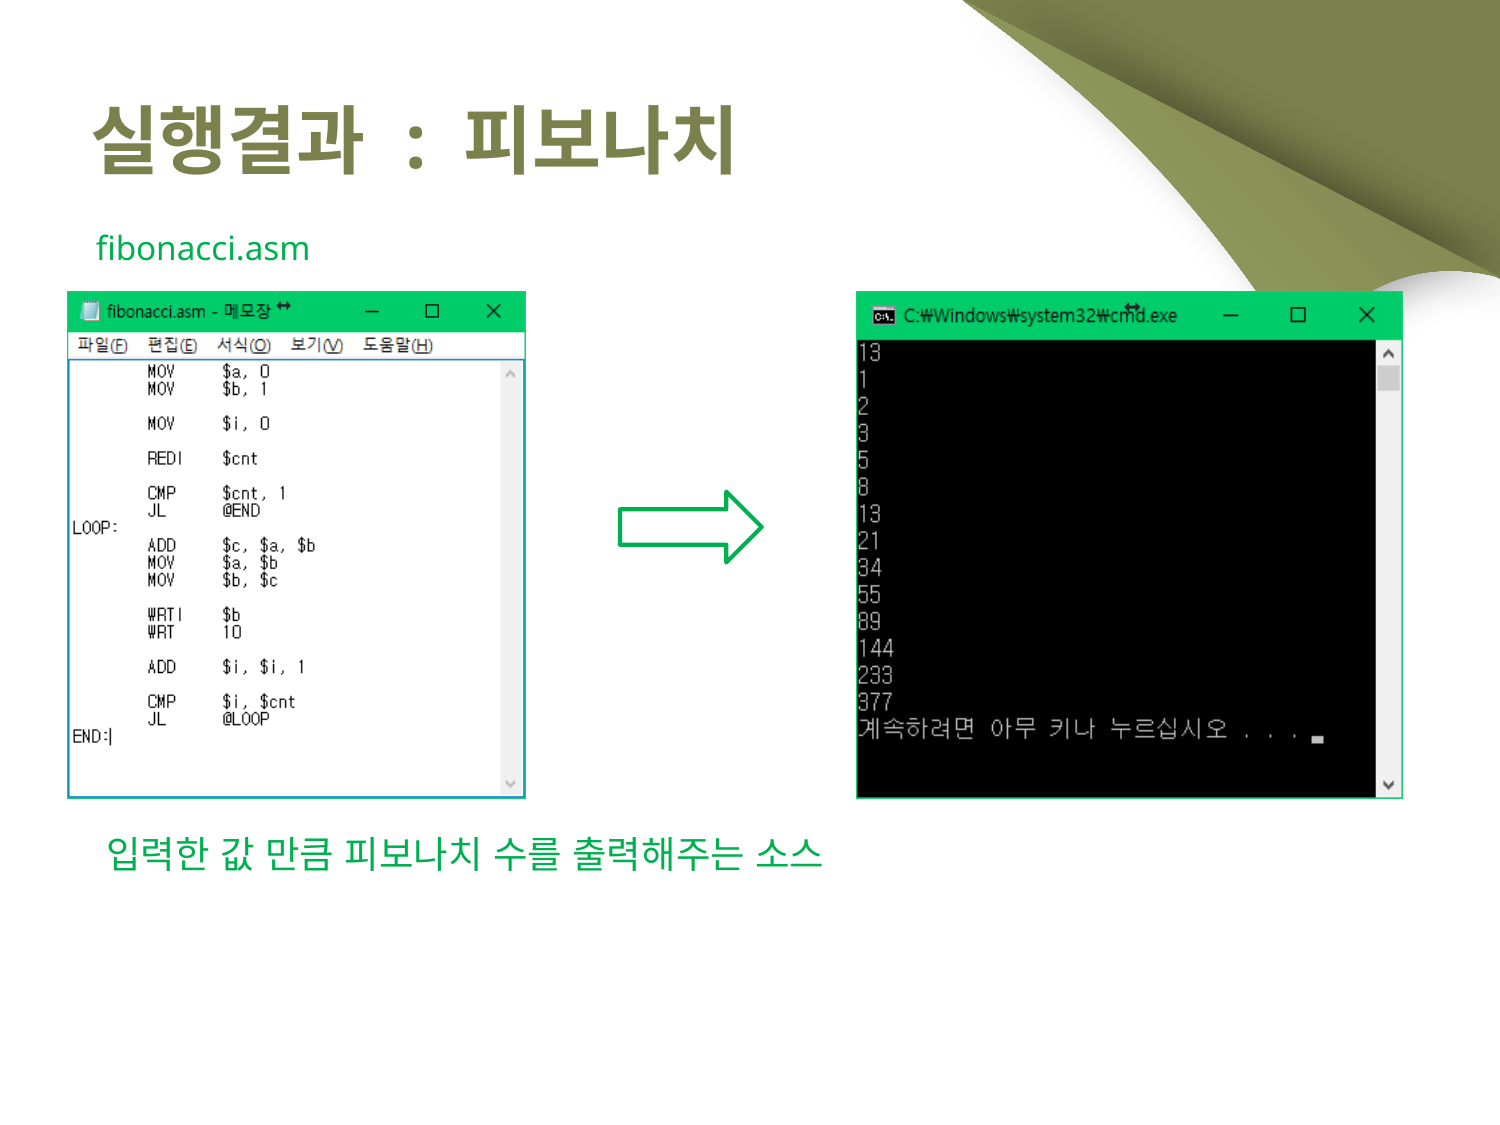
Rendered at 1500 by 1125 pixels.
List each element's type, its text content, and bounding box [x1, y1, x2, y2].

text_box [617, 489, 764, 565]
title 실행결과 : 피보나치 [75, 45, 1105, 233]
text_box fibonacci.asm [81, 219, 326, 275]
picture [856, 291, 1403, 800]
text_box 입력한 값 만큼 피보나치 수를 출력해주는 소스 [91, 823, 840, 884]
picture [67, 291, 526, 800]
